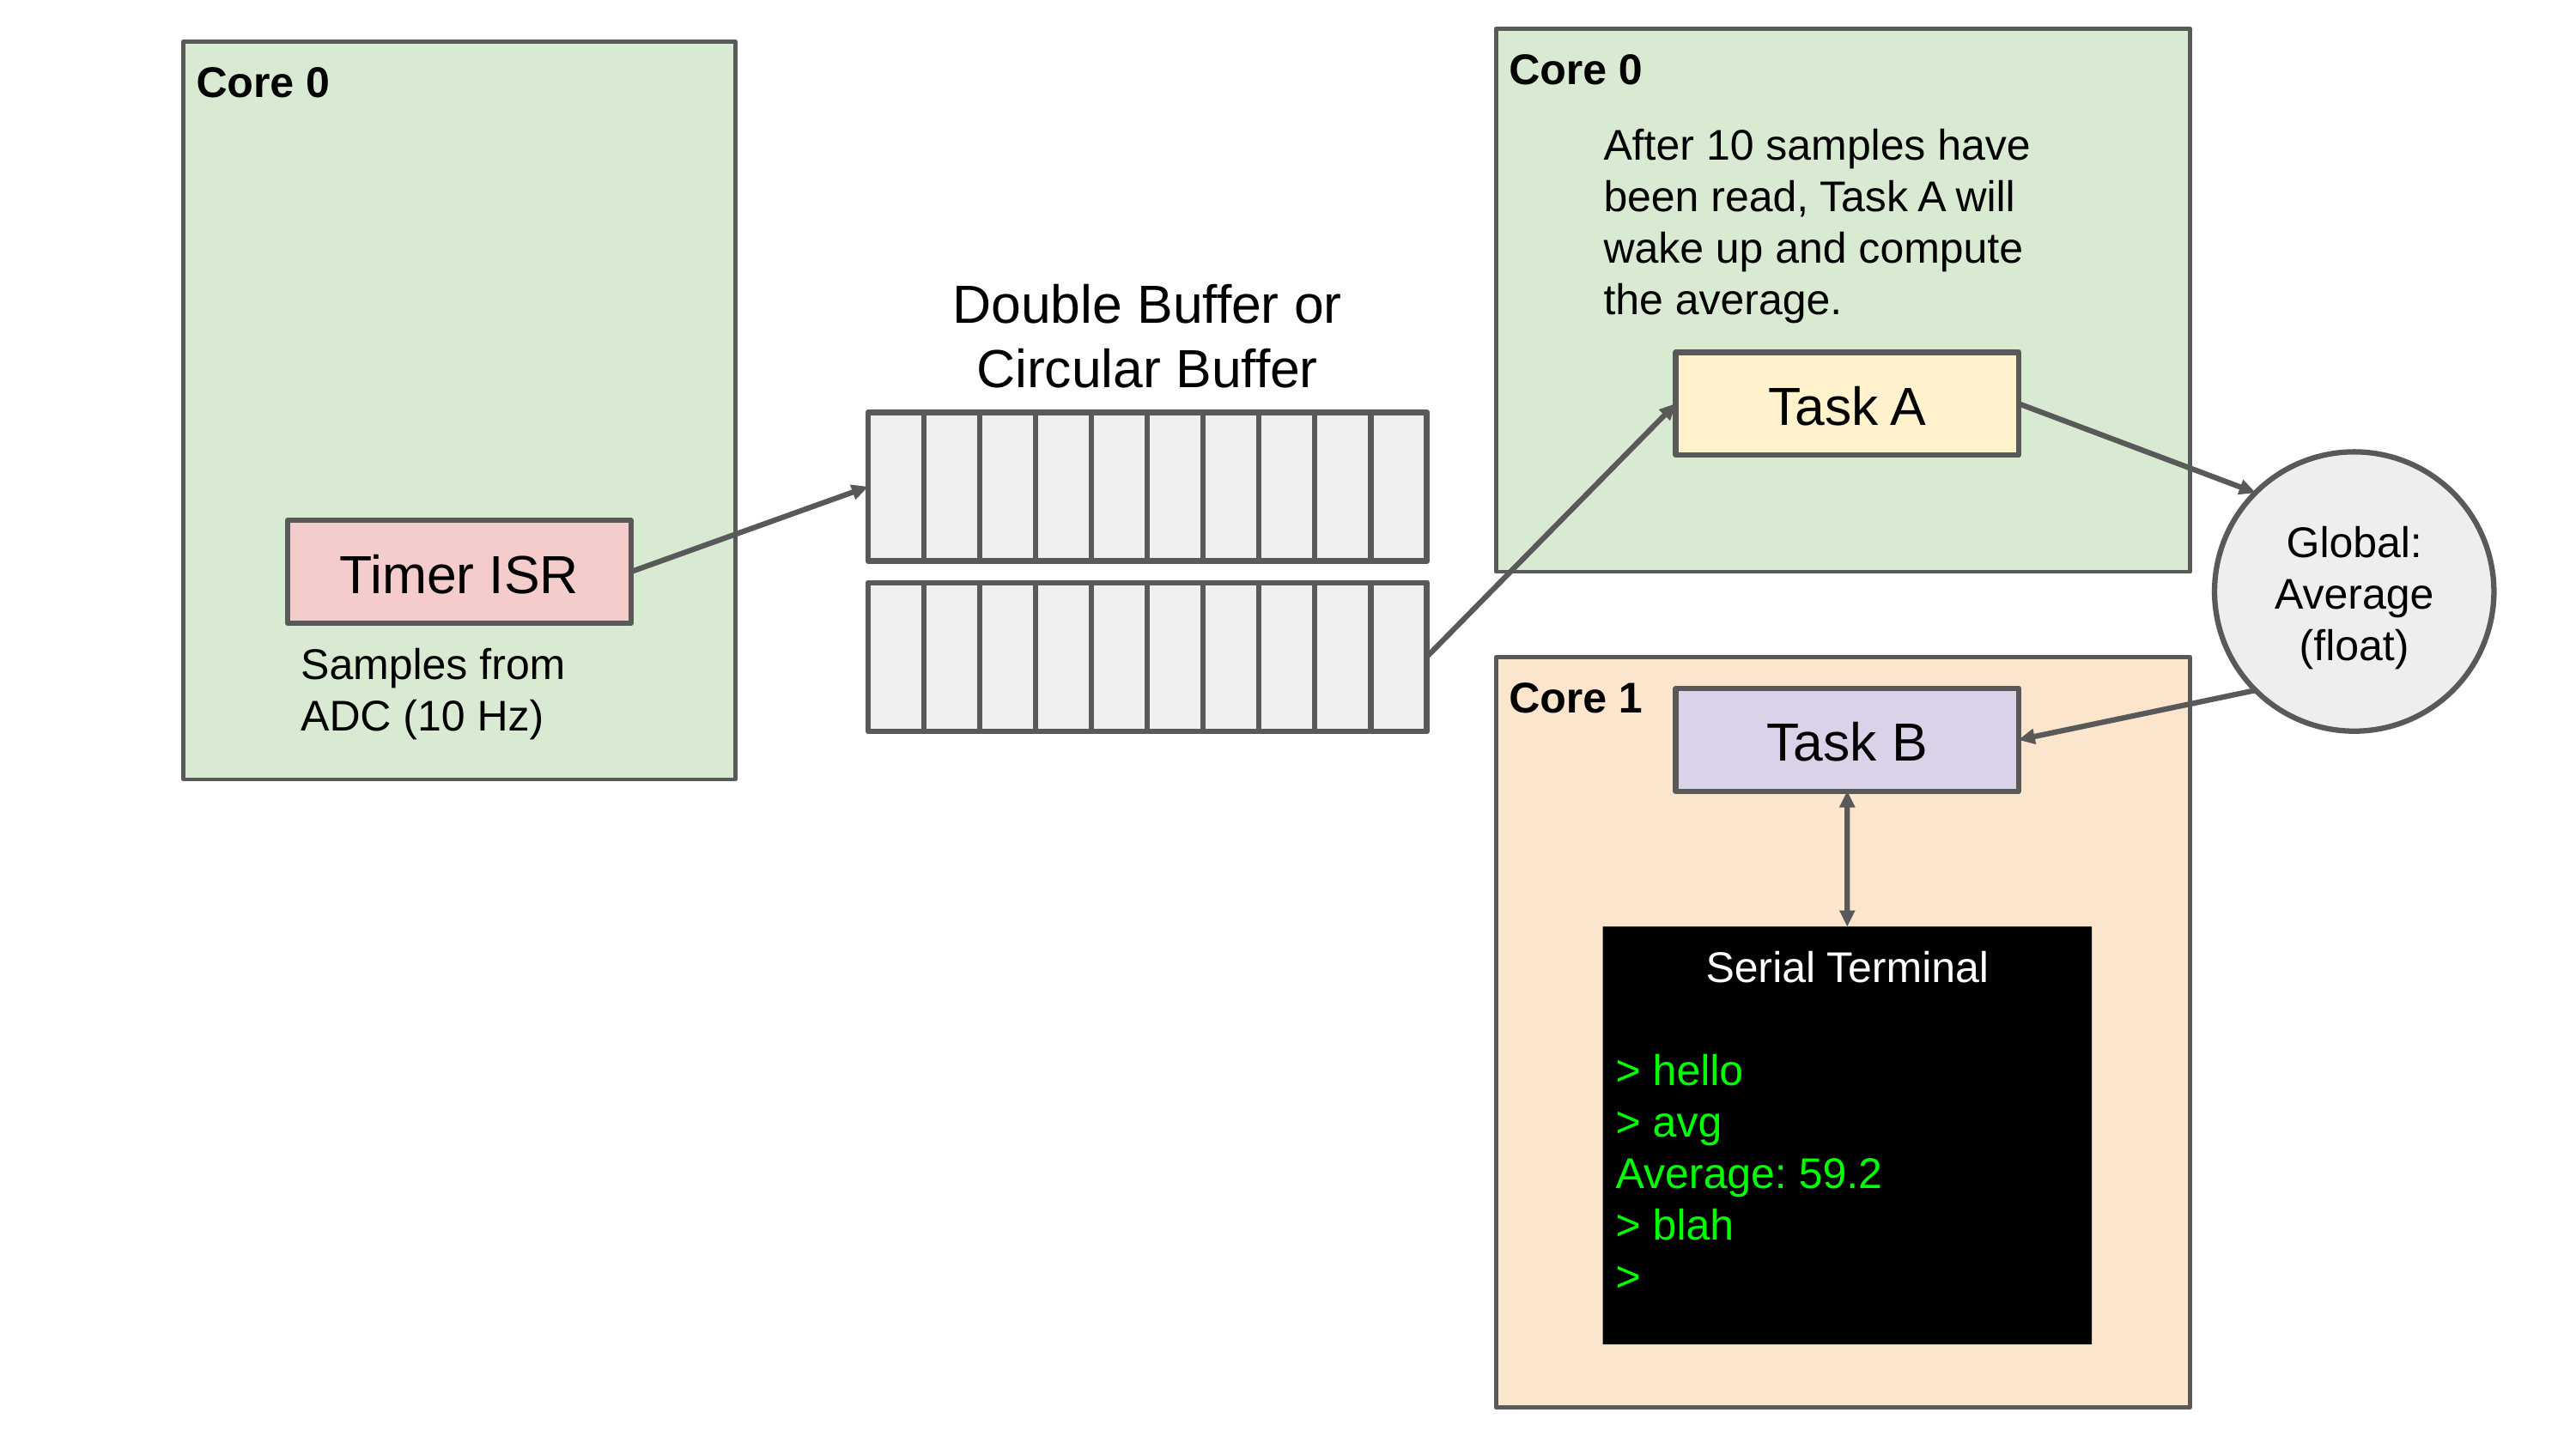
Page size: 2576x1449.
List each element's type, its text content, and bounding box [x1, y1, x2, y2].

text_box [1148, 412, 1204, 561]
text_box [2018, 403, 2256, 494]
text_box [867, 412, 924, 561]
text_box Core 0 [183, 41, 736, 779]
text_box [630, 486, 868, 573]
text_box [1370, 412, 1422, 561]
text_box [1091, 582, 1148, 731]
text_box Core 1 [1496, 657, 2190, 1408]
text_box [1204, 582, 1259, 731]
text_box After 10 samples have been read, Task A will wake up and compute the average. [1590, 104, 2104, 336]
text_box Timer ISR [288, 520, 631, 622]
text_box Global: Average (float) [2215, 452, 2494, 731]
text_box [1259, 412, 1315, 561]
text_box [924, 582, 979, 731]
text_box Task A [1675, 352, 2019, 456]
text_box Core 0 [1496, 28, 2190, 403]
text_box [1259, 582, 1315, 731]
text_box [867, 582, 924, 731]
text_box [1091, 412, 1148, 561]
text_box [2018, 689, 2256, 741]
text_box Serial Terminal > hello > avg Average: 59.2 > blah > [1602, 926, 2093, 1345]
text_box Core 0 [1680, 456, 2190, 573]
text_box [1370, 582, 1427, 731]
text_box [1036, 582, 1091, 731]
text_box [1315, 582, 1370, 731]
text_box Task B [1675, 688, 2019, 791]
text_box Samples from ADC (10 Hz) [288, 622, 631, 752]
text_box [979, 582, 1036, 731]
text_box [979, 412, 1036, 561]
text_box [924, 412, 979, 561]
text_box Double Buffer or Circular Buffer [867, 256, 1427, 411]
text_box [1426, 403, 1676, 658]
text_box [1036, 412, 1091, 561]
text_box [1204, 412, 1259, 561]
text_box [1148, 582, 1204, 731]
text_box [1315, 412, 1370, 561]
